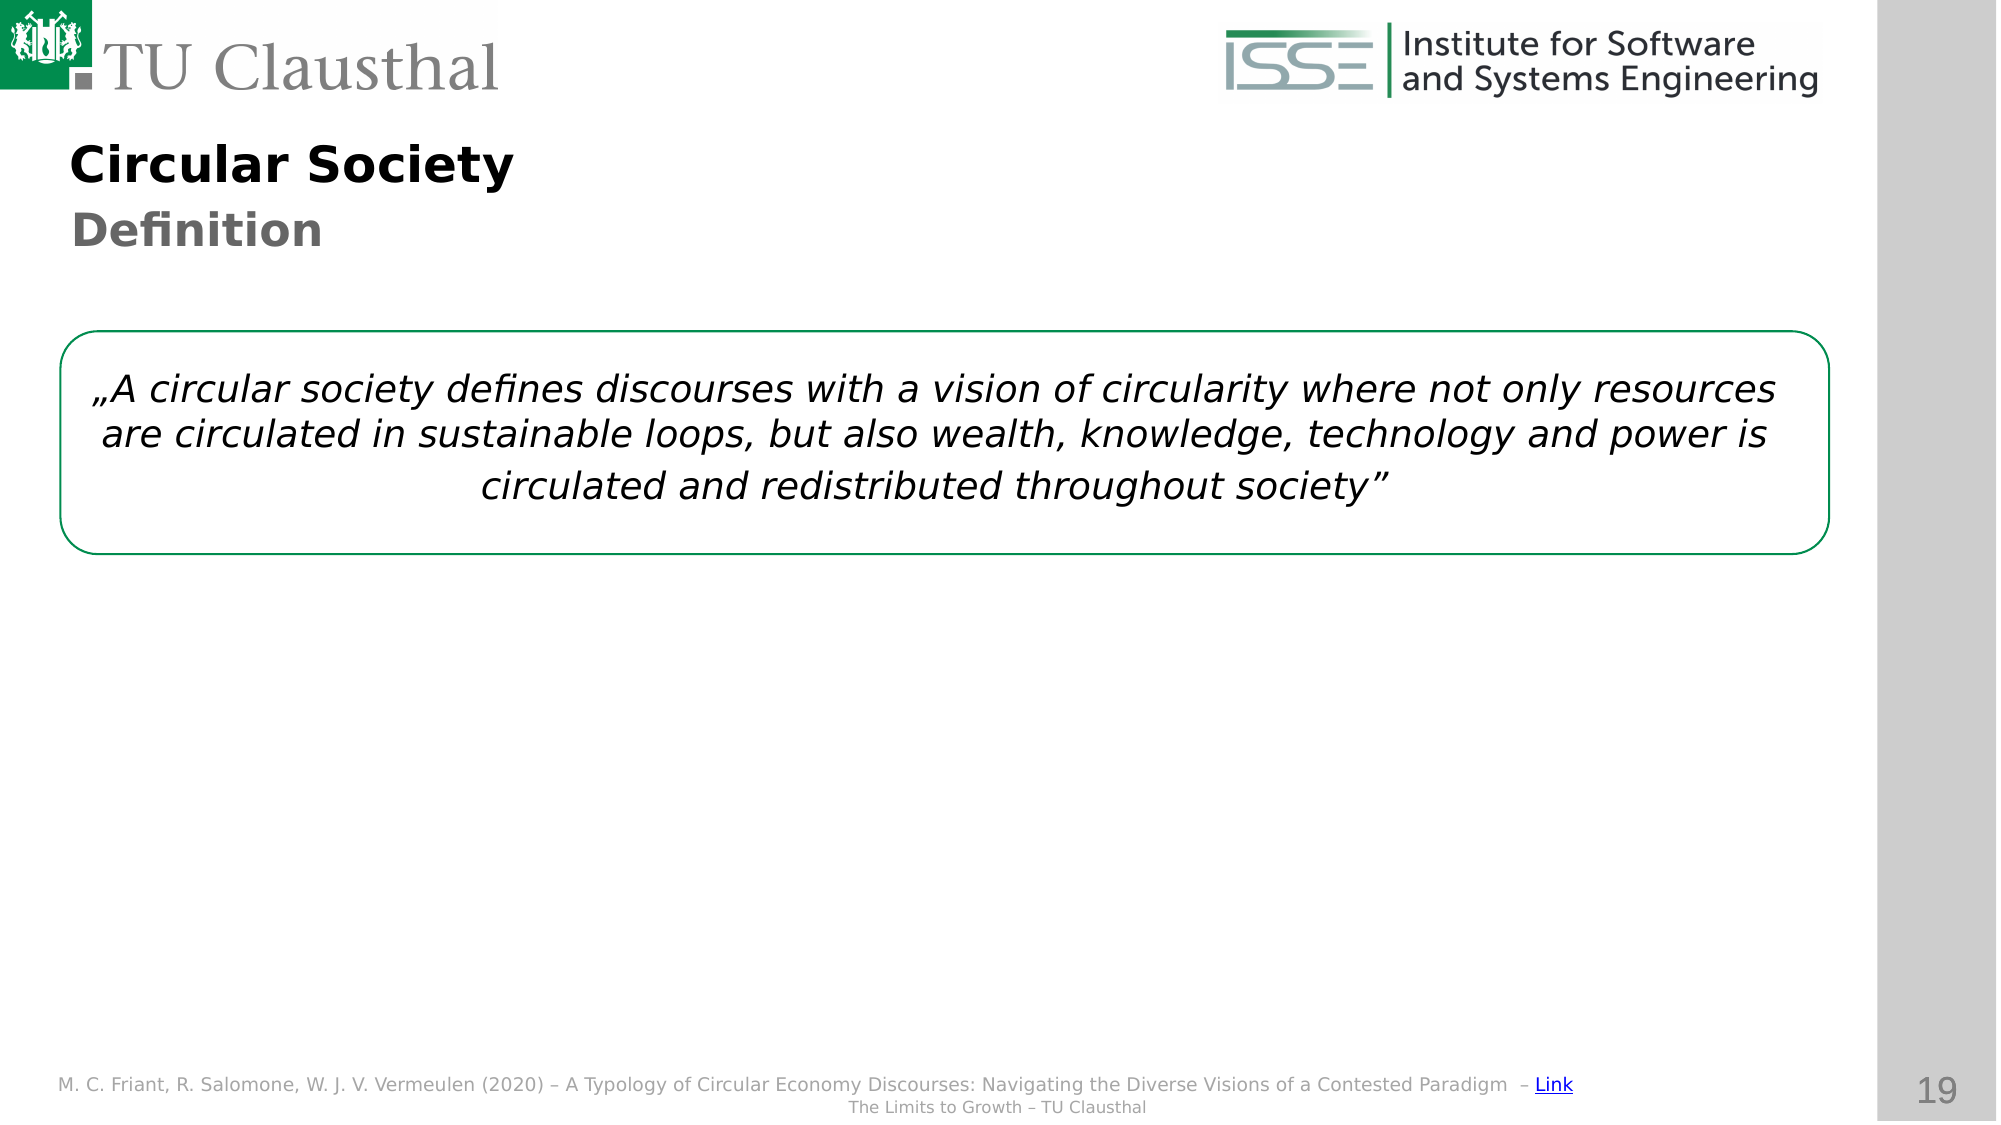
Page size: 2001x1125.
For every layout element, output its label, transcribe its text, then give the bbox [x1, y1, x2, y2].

picture [1218, 22, 1823, 104]
text_box „A circular society defines discourses with a vision of circularity where not only resources are circulated in sustainable loops, but also wealth, knowledge, technology and power is circulated and redistributed throughout society” [54, 207, 1816, 1032]
picture [0, 0, 498, 90]
text_box Definition [70, 188, 1768, 268]
text_box [59, 330, 1831, 556]
text_box M. C. Friant, R. Salomone, W. J. V. Vermeulen (2020) – A Typology of Circular Economy Discourses: Navigating the Diverse Visions of a Contested Paradigm – Link [43, 1065, 1813, 1103]
text_box Circular Society [54, 125, 1816, 205]
